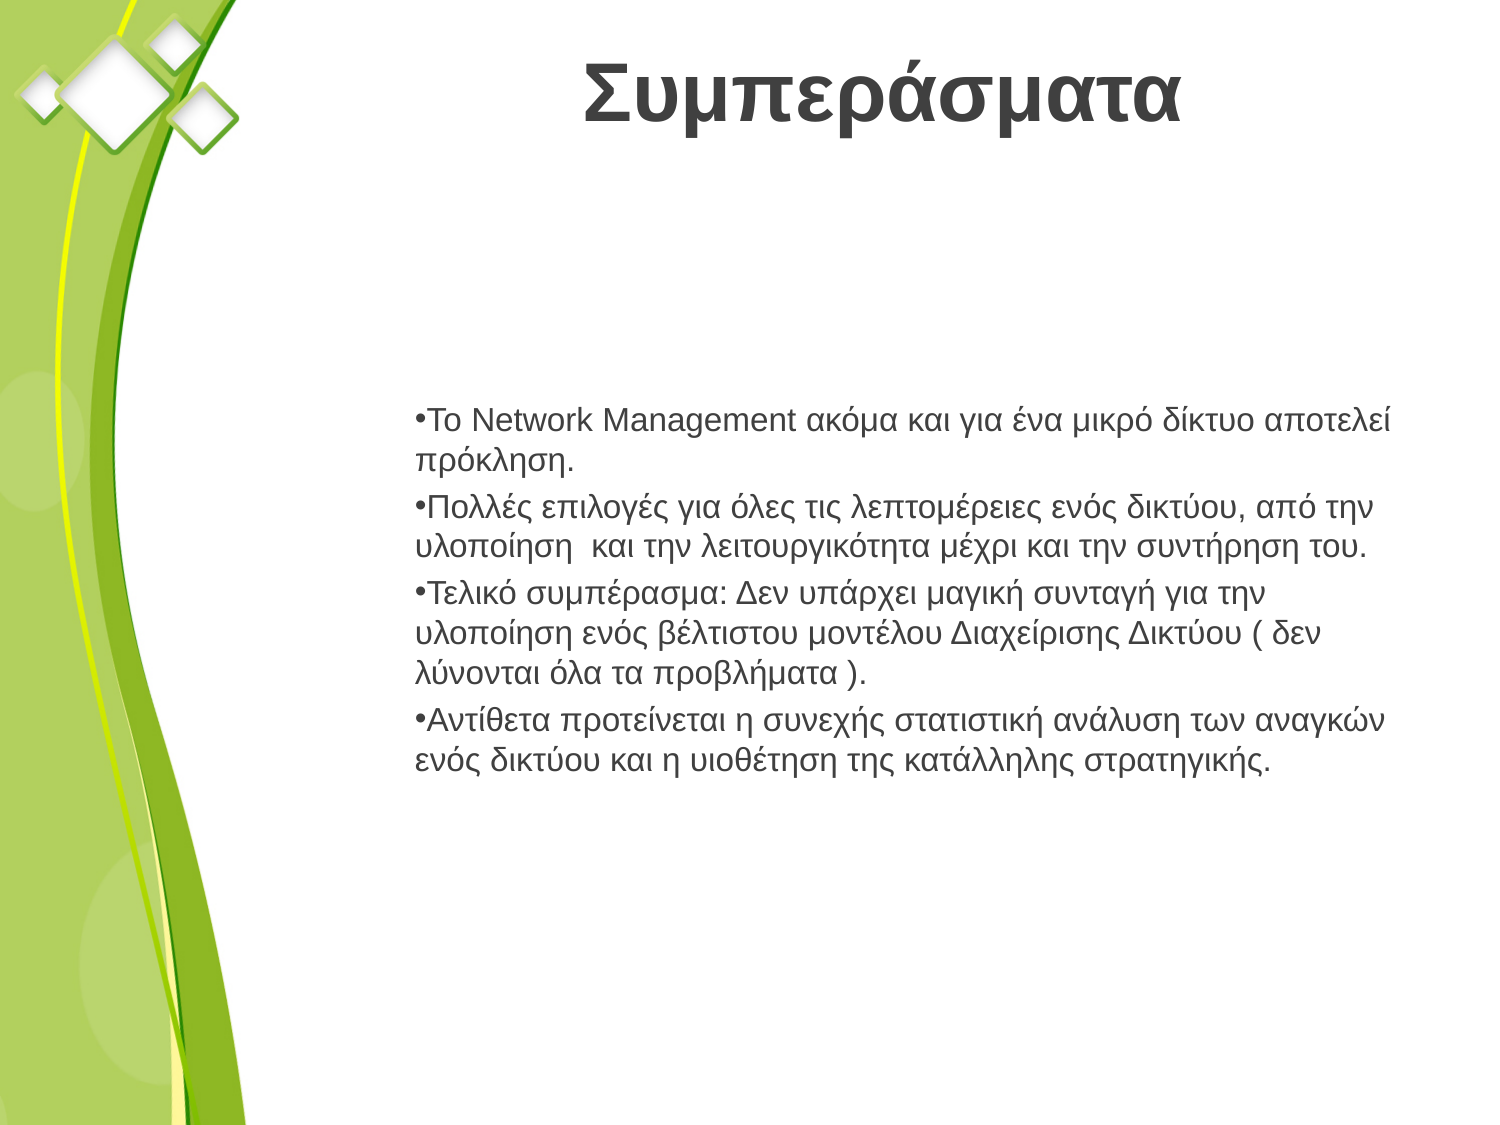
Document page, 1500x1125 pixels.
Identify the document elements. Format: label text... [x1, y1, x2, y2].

picture [0, 0, 1500, 1125]
list Το Network Management ακόμα και για ένα μικρό δίκτυο αποτελεί πρόκληση. Πολλές επιλογές για όλες τις λεπτομέρειες ενός δικτύου, από την υλοποίηση και την λειτουργικότητα μέχρι και την συντήρηση του. Τελικό συμπέρασμα: Δεν υπάρχει μαγική συνταγή για την υλοποίηση ενός βέλτιστου μοντέλου Διαχείρισης Δικτύου ( δεν λύνονται όλα τα προβλήματα ). Αντίθετα προτείνεται η συνεχής στατιστική ανάλυση των αναγκών ενός δικτύου και η υιοθέτηση της κατάλληλης στρατηγικής. [350, 302, 1427, 984]
title Συμπεράσματα [265, 0, 1500, 176]
